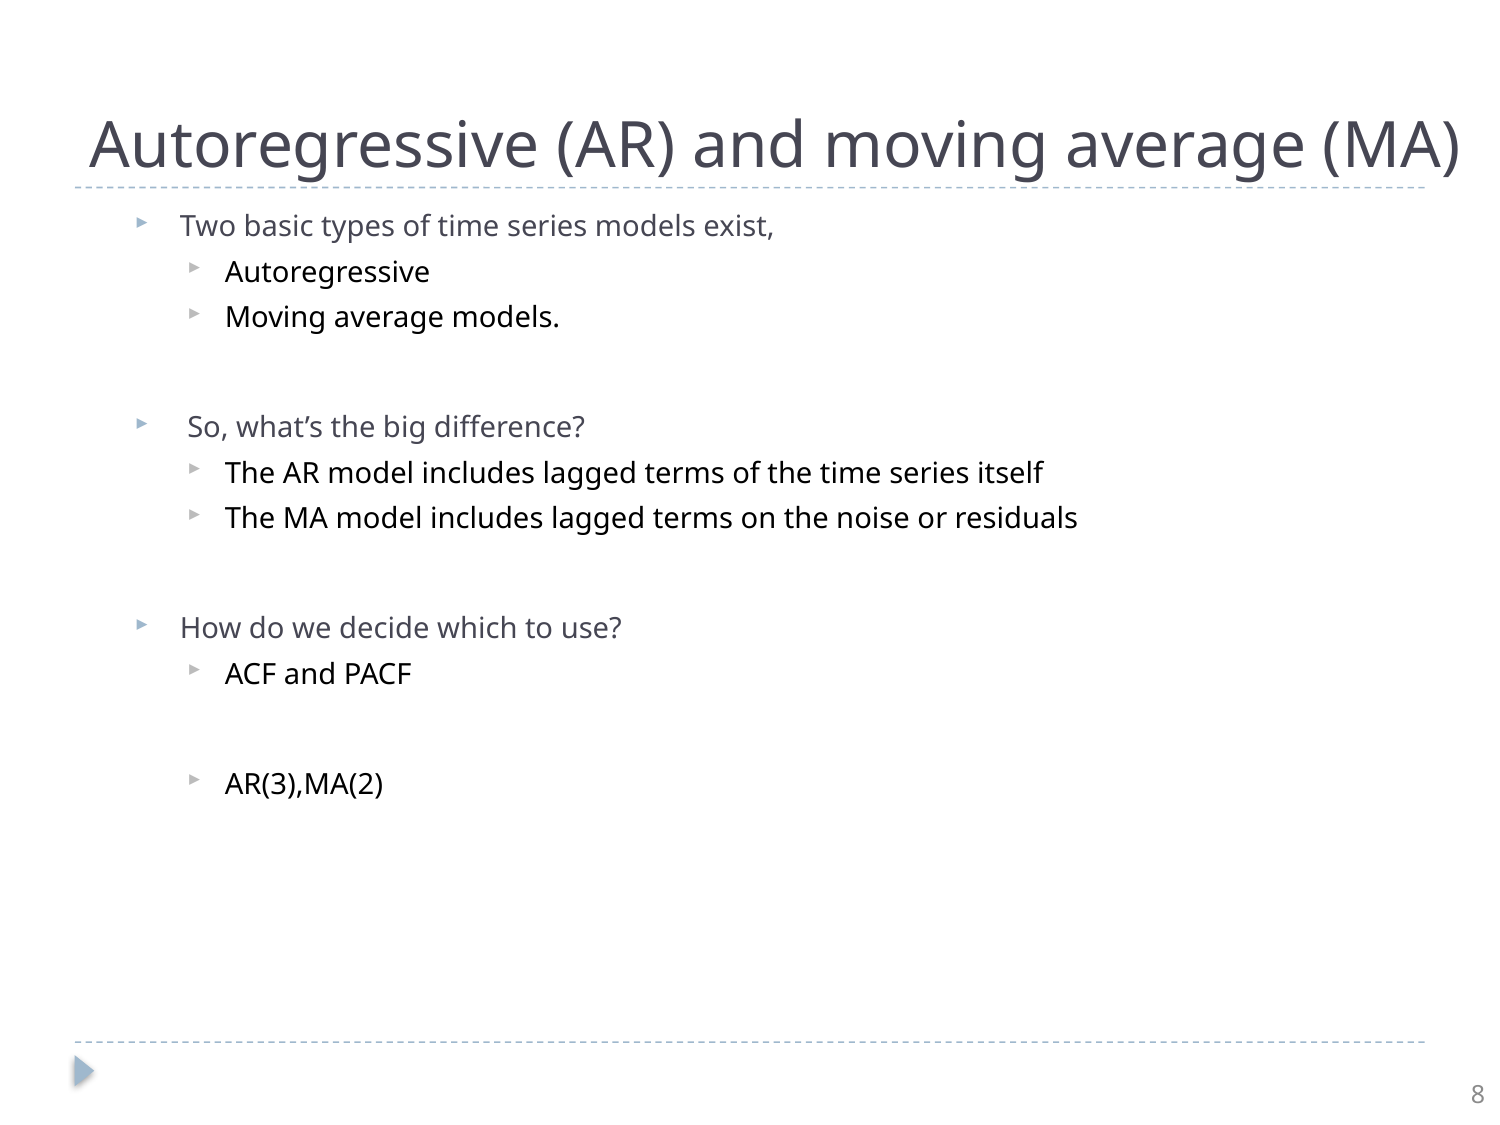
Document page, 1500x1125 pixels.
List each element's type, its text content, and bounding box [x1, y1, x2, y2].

slide_number 8 [1428, 1065, 1500, 1125]
title Autoregressive (AR) and moving average (MA) [75, 24, 1500, 188]
list Two basic types of time series models exist, Autoregressive Moving average models. So, what’s the big difference? The AR model includes lagged terms of the time series itself The MA model includes lagged terms on the noise or residuals How do we decide which to use? ACF and PACF AR(3),MA(2) [75, 200, 1425, 1006]
